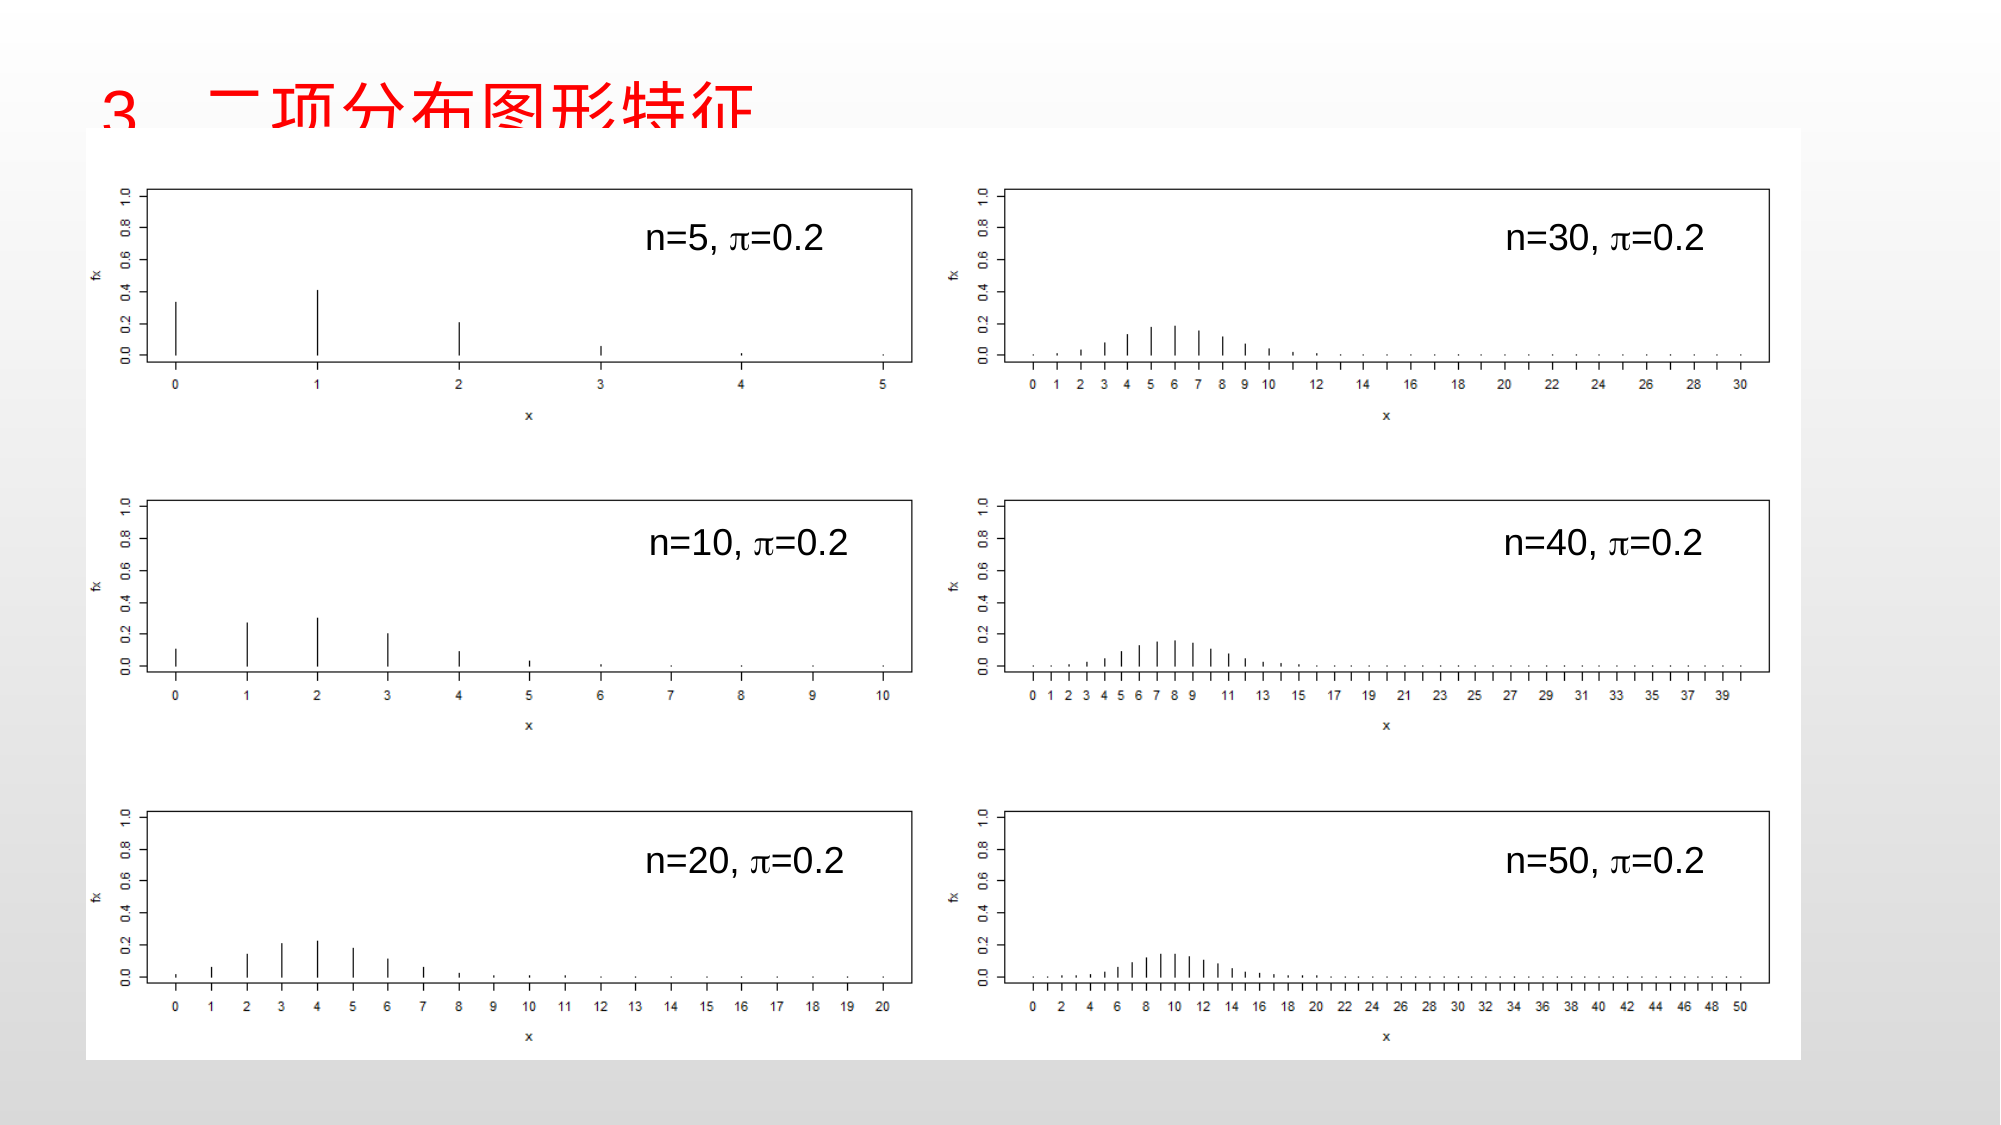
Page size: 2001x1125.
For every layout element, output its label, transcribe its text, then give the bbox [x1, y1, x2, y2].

picture [86, 128, 1801, 1060]
list 3. 二项分布图形特征 [86, 39, 1887, 989]
